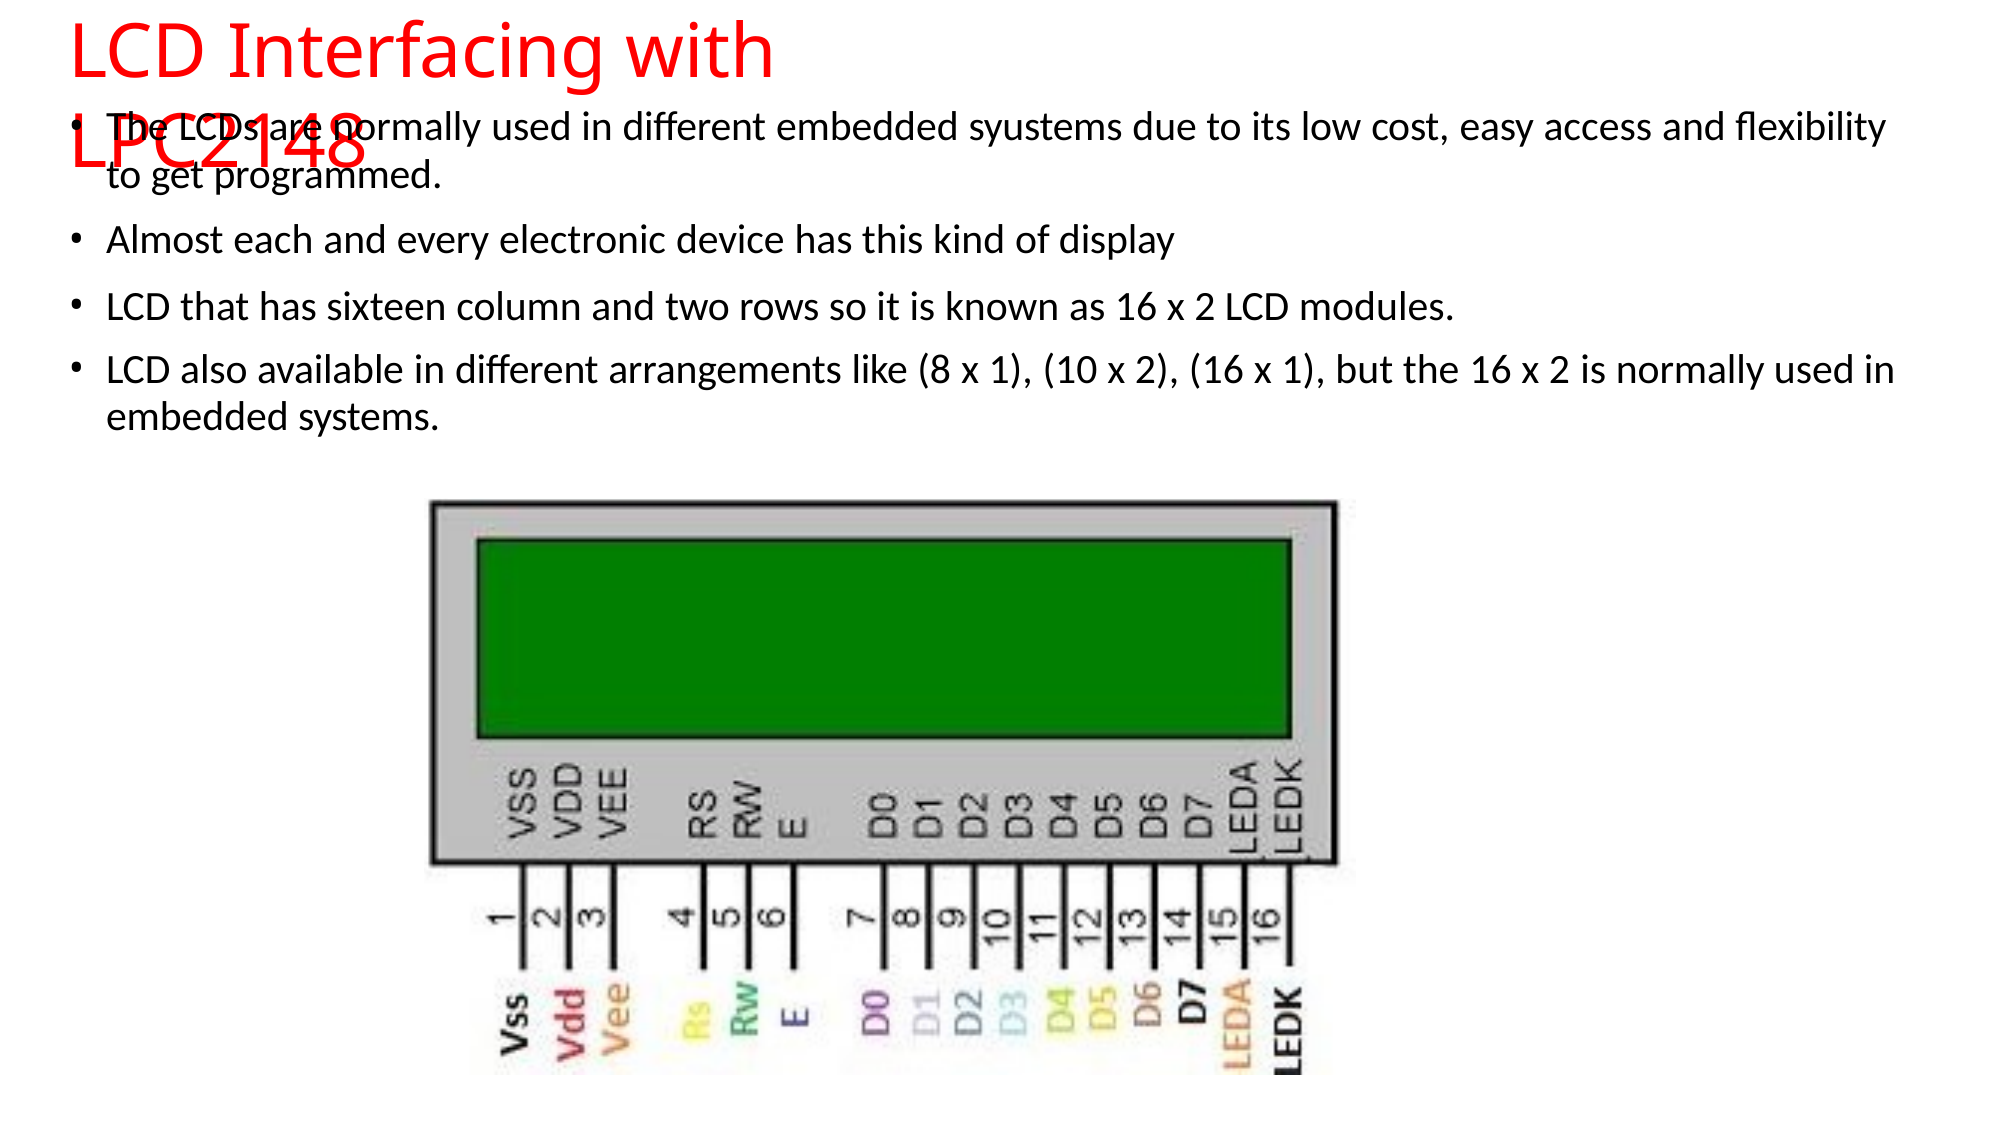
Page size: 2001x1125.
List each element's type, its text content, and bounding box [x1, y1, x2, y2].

title LCD Interfacing with LPC2148 [66, 0, 939, 99]
picture [424, 498, 1356, 1076]
text_box The LCDs are normally used in different embedded syustems due to its low cost, easy access and flexibility to get programmed. Almost each and every electronic device has this kind of display LCD that has sixteen column and two rows so it is known as 16 x 2 LCD modules. LCD also available in different arrangements like (8 x 1), (10 x 2), (16 x 1), but the 16 x 2 is normally used in embedded systems. [66, 99, 1903, 440]
